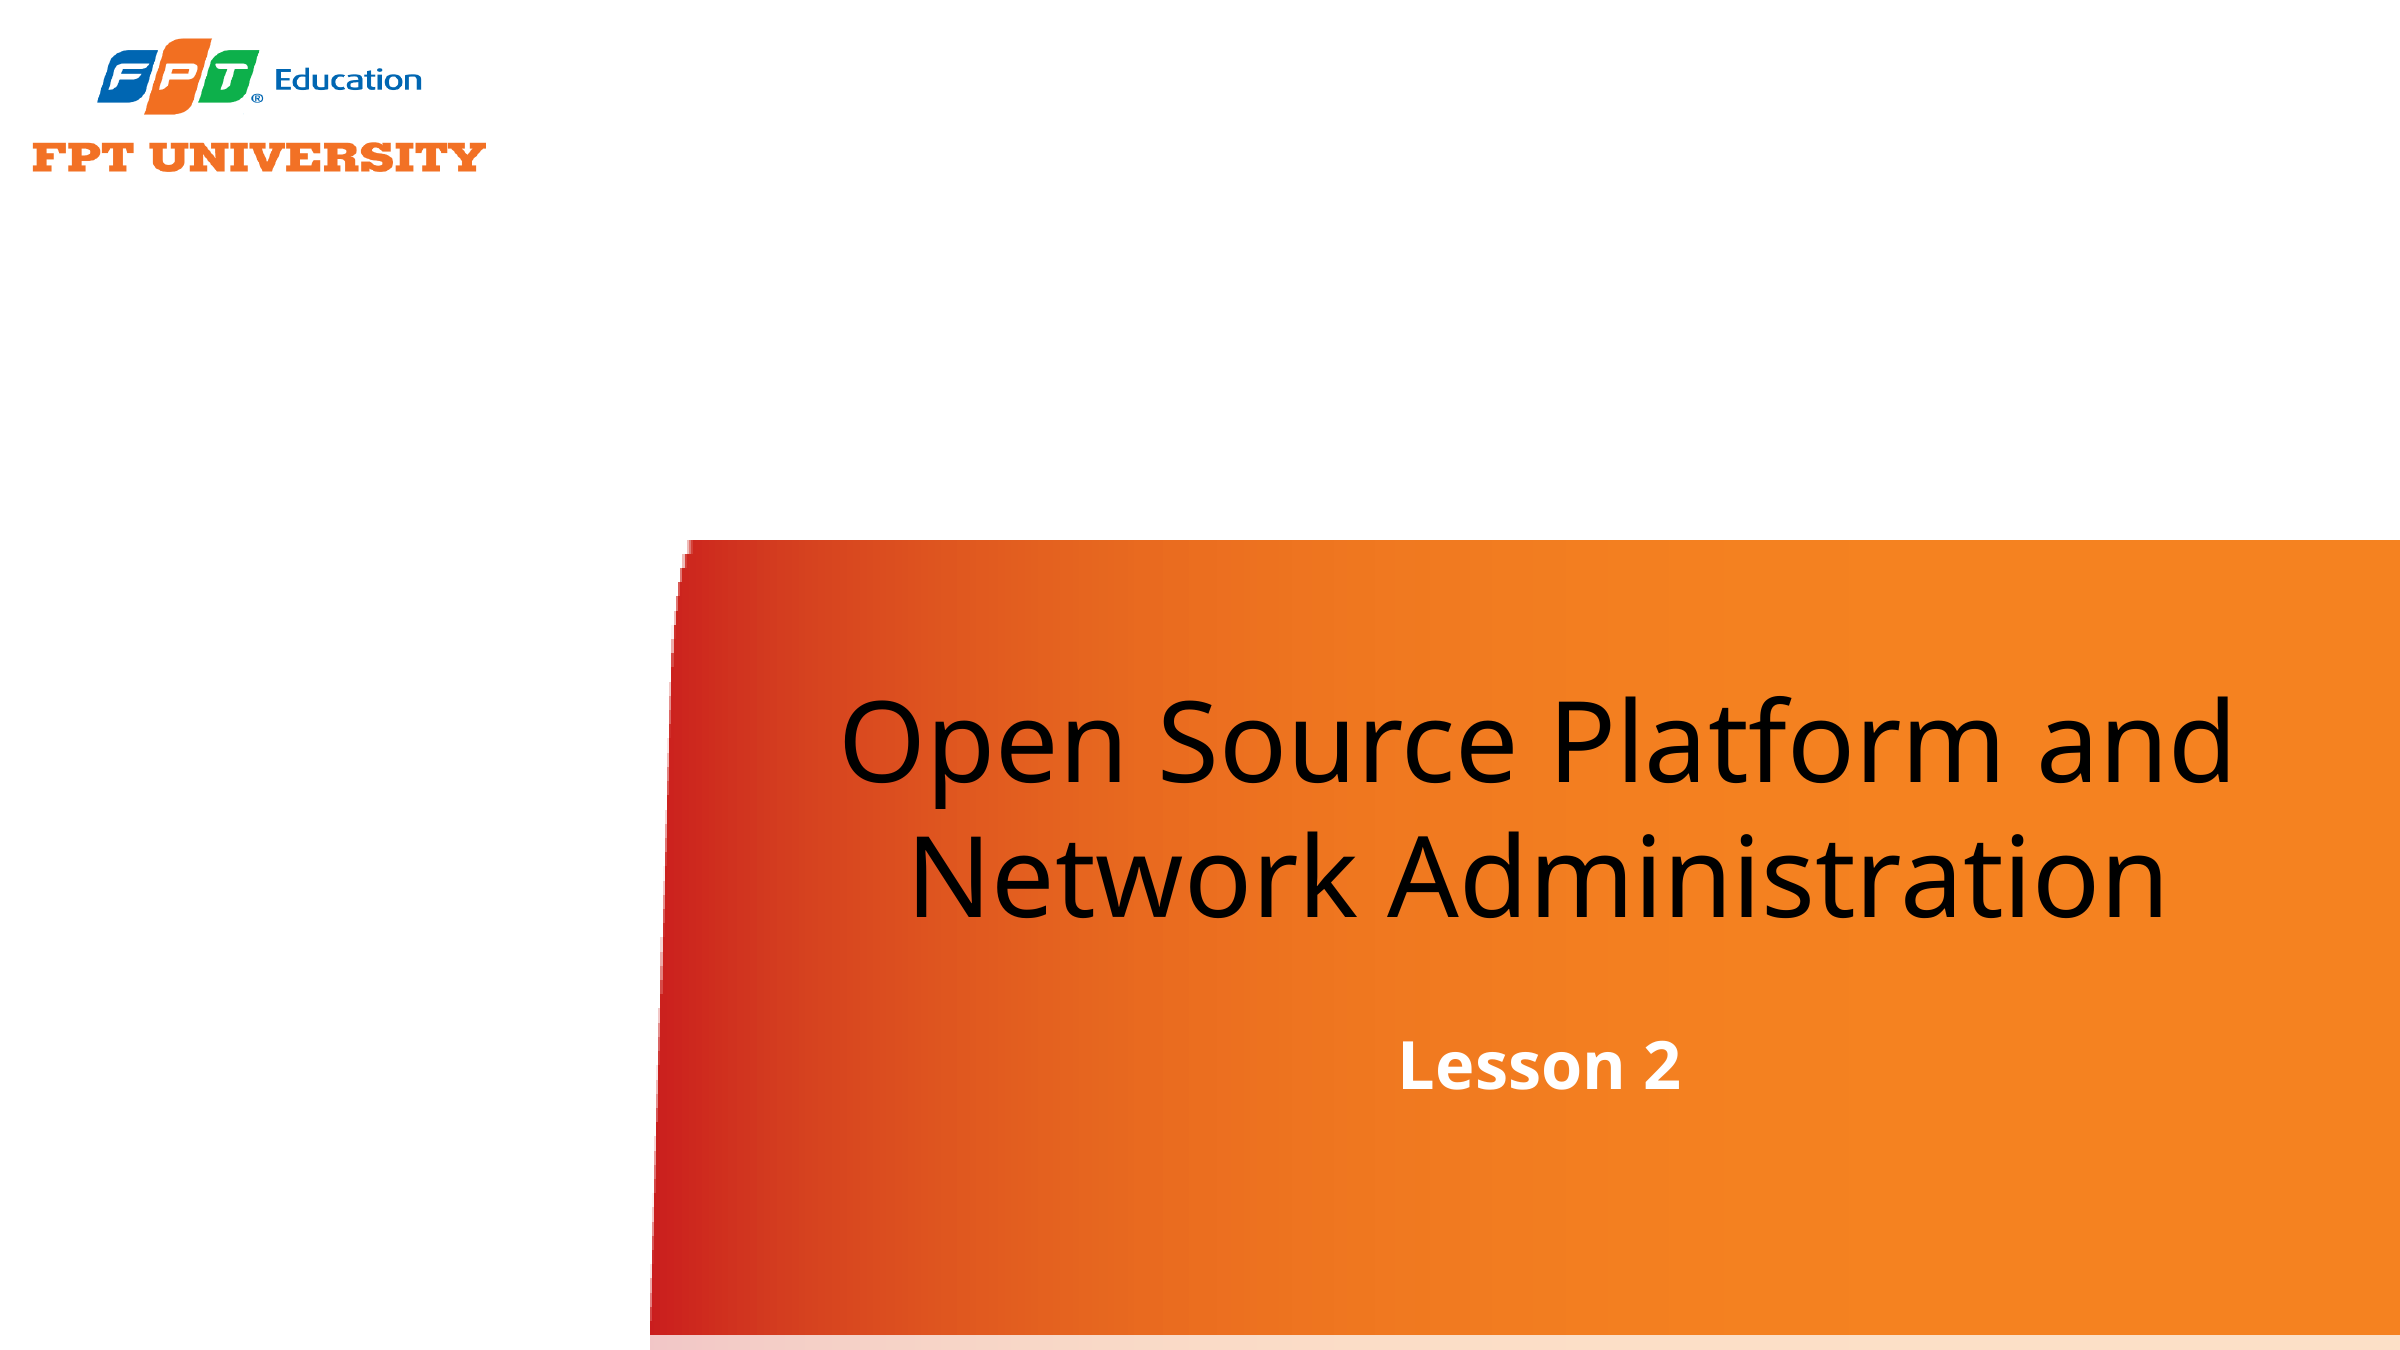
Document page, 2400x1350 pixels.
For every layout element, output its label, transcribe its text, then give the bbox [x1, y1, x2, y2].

title Open Source Platform and Network Administration [711, 624, 2366, 986]
picture [650, 540, 2400, 1350]
picture [0, 0, 503, 208]
list Lesson 2 [711, 1011, 2368, 1208]
